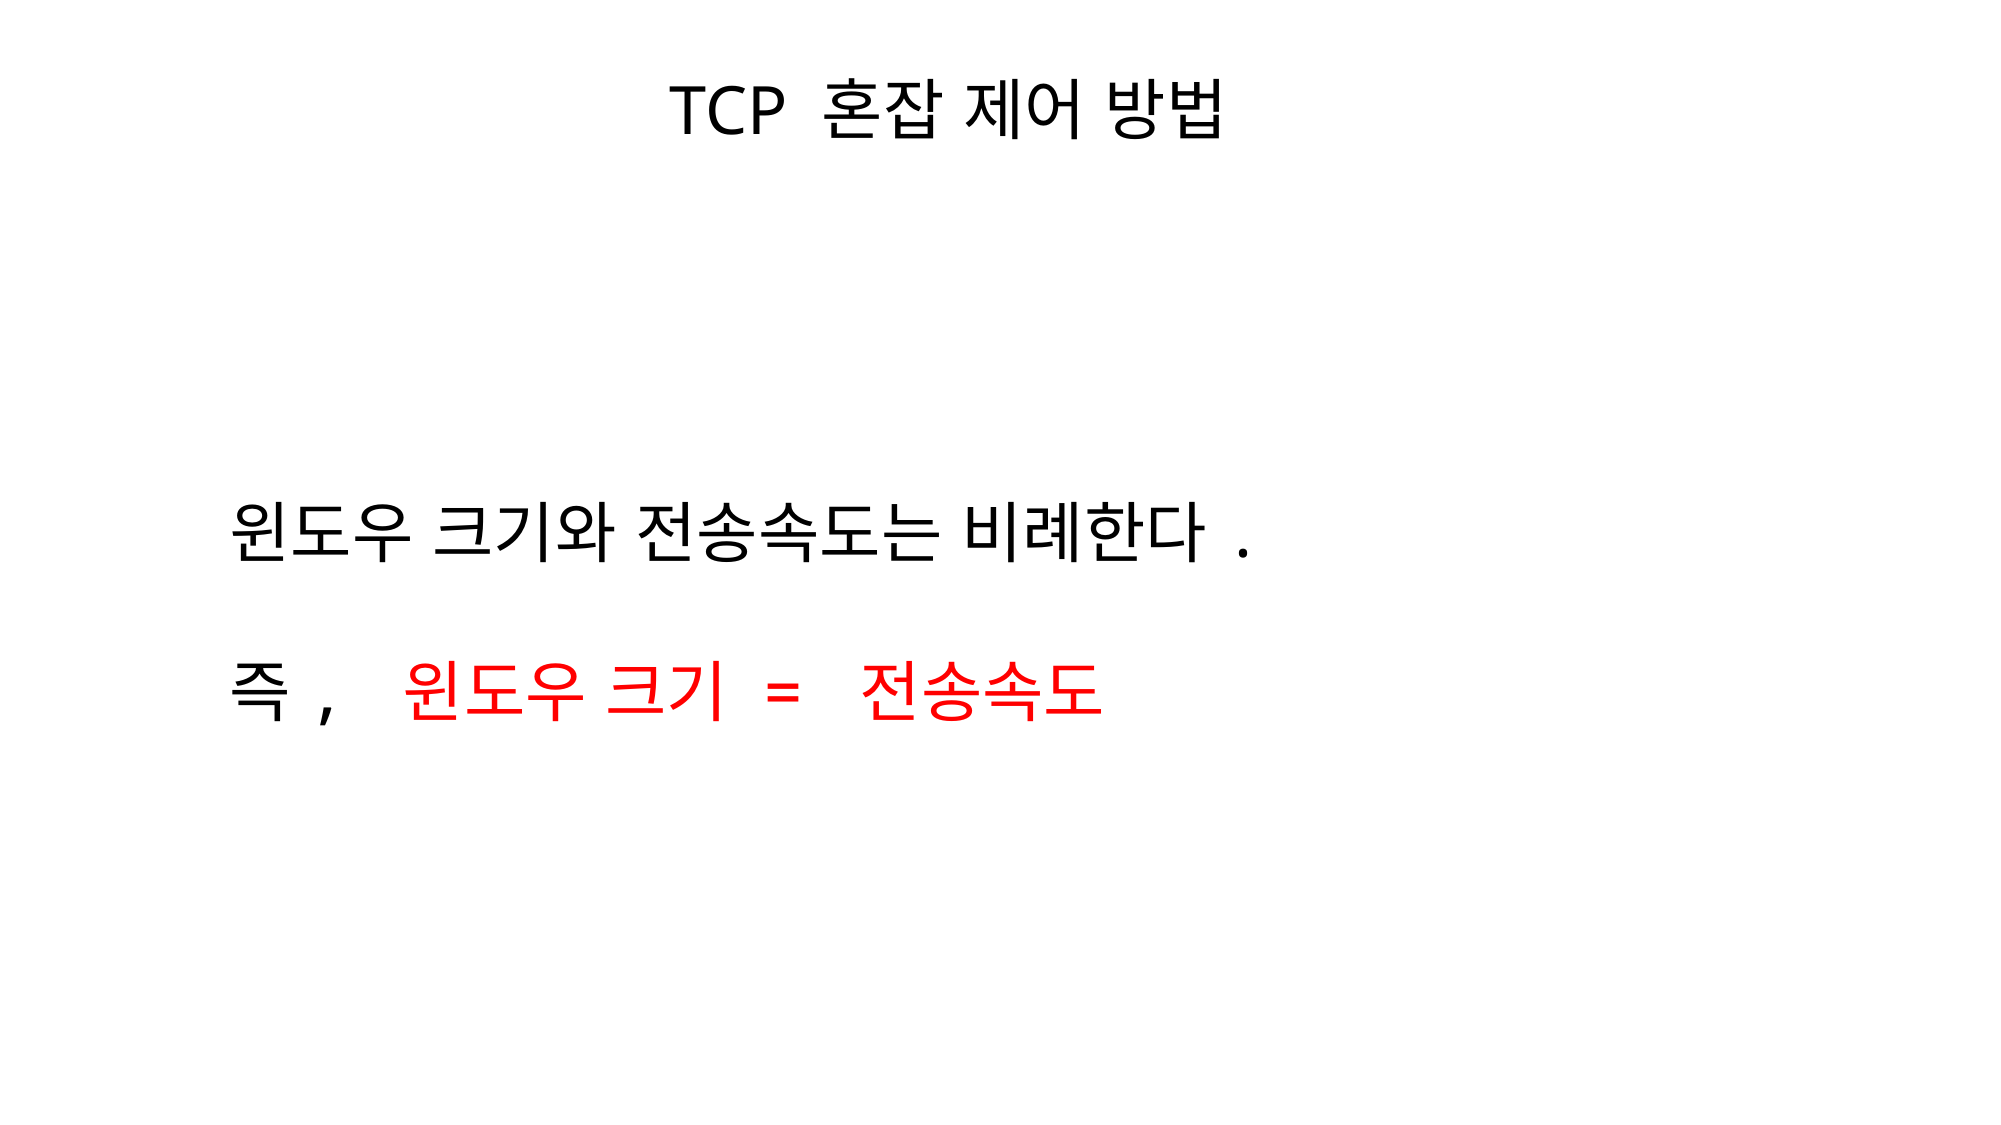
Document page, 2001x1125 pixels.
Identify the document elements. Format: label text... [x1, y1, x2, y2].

text_box 윈도우 크기와 전송속도는 비례한다. 즉, 윈도우 크기 = 전송속도 [214, 482, 1852, 738]
title TCP 혼잡 제어 방법 [434, 41, 1464, 185]
